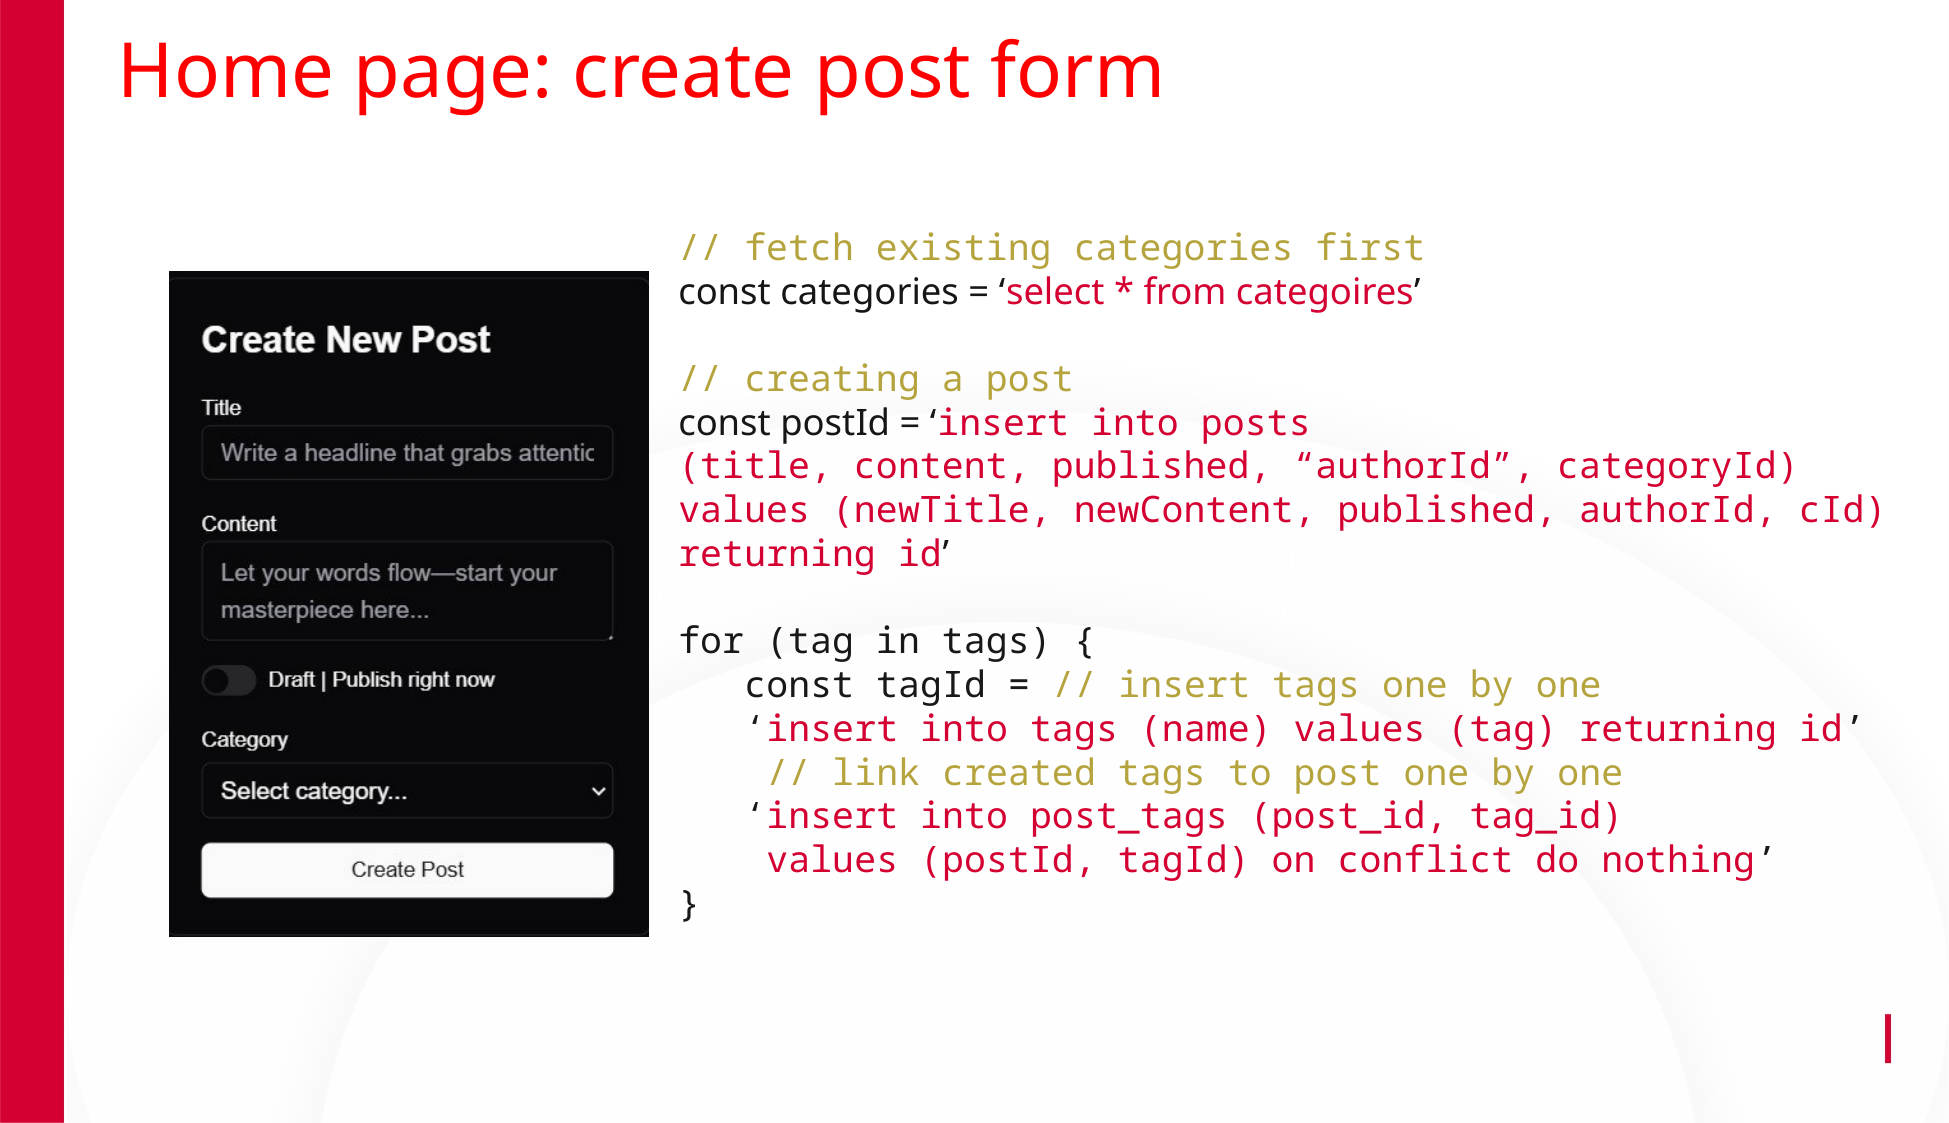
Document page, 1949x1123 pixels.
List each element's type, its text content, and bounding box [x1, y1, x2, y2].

text_box Home page: create post form [117, 17, 1203, 114]
picture [0, 0, 1949, 1123]
text_box // fetch existing categories first const categories = ‘select * from categoires’ // creating a post const postId = ‘insert into posts (title, content, published, “authorId”, categoryId) values (newTitle, newContent, published, authorId, cId) returning id’ for (tag in tags) { const tagId = // insert tags one by one ‘insert into tags (name) values (tag) returning id’ // link created tags to post one by one ‘insert into post_tags (post_id, tag_id) values (postId, tagId) on conflict do nothing’ } [663, 216, 1904, 975]
